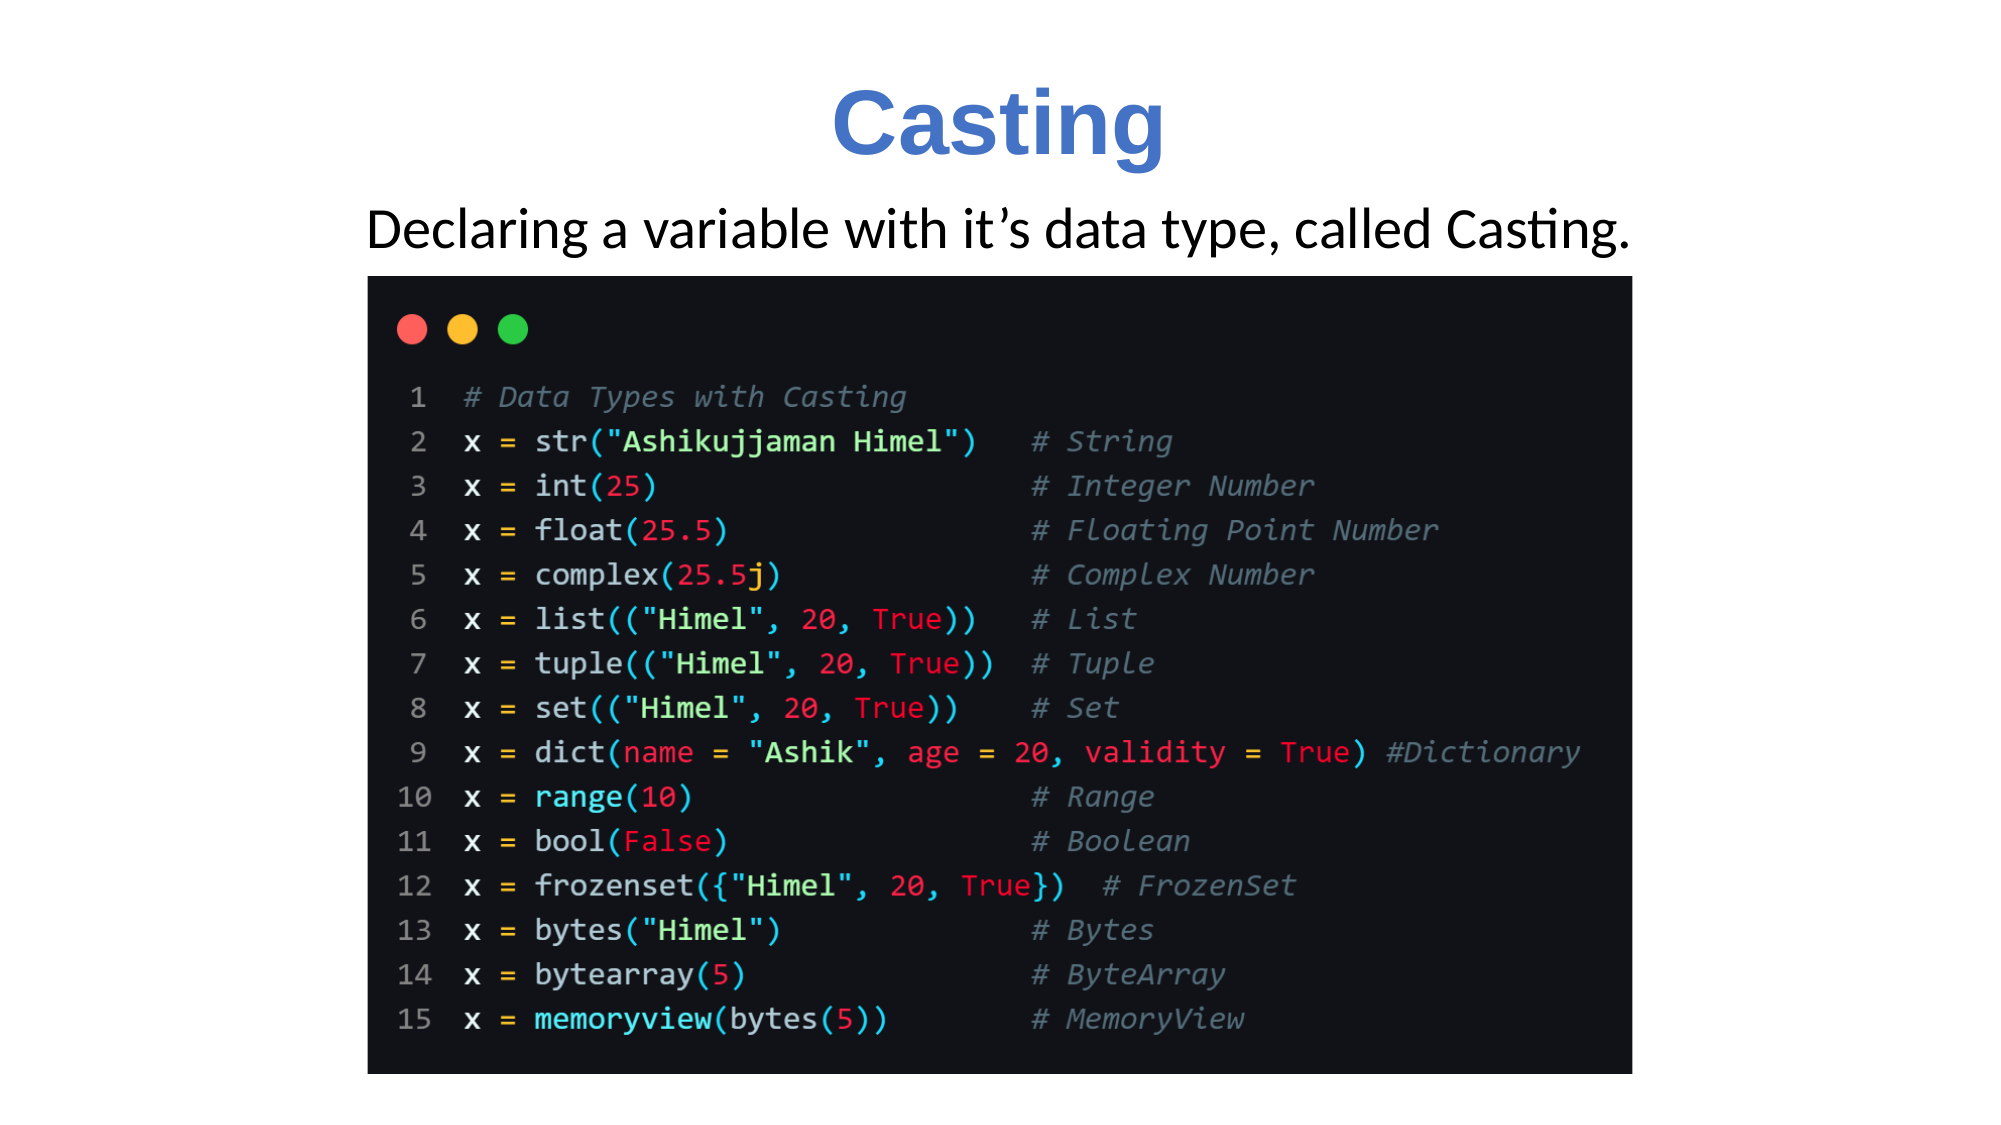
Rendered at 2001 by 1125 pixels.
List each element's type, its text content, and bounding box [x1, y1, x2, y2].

list Declaring a variable with it’s data type, called Casting. [137, 190, 1863, 1014]
title Casting [137, 59, 1863, 190]
picture [367, 276, 1633, 1074]
